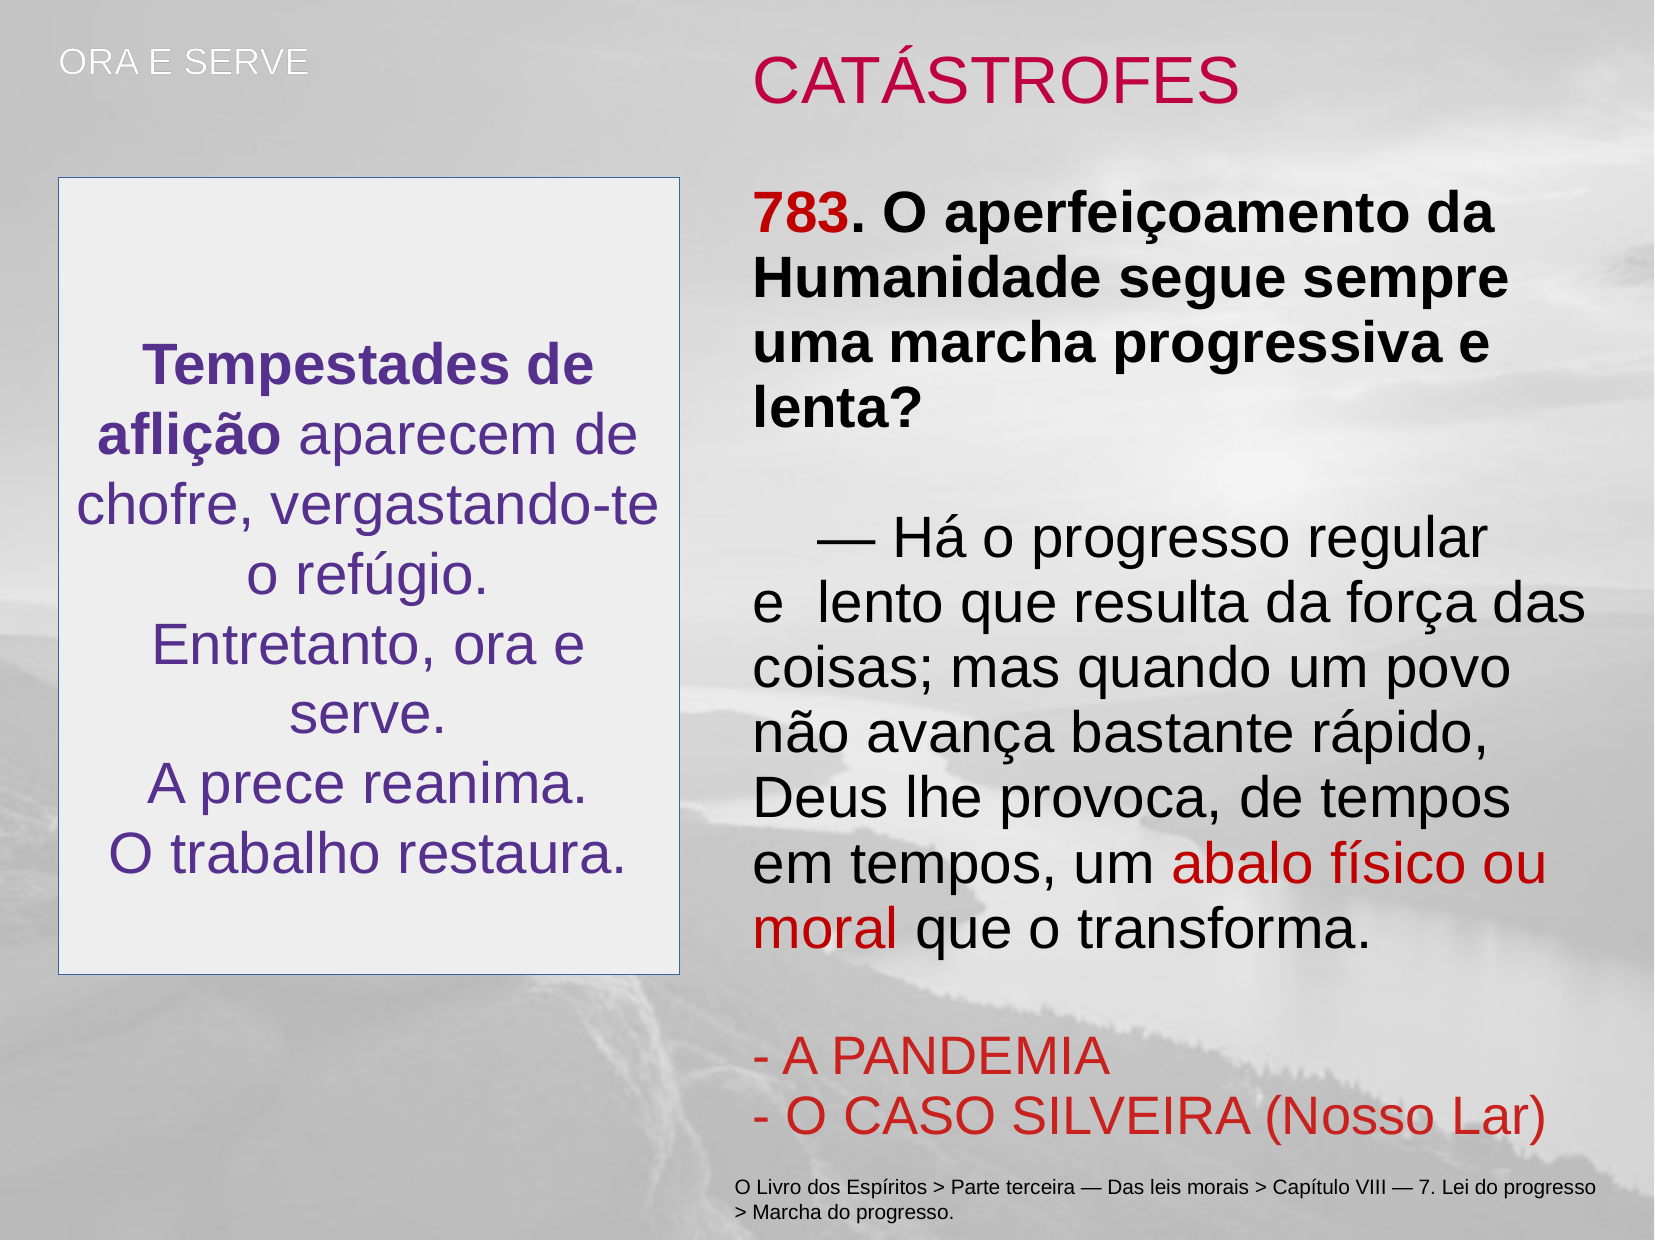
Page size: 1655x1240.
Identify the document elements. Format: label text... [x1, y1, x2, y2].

text_box 783. O aperfeiçoamento da Humanidade segue sempre uma marcha progressiva e lenta? — Há o progresso regular e lento que resulta da força das coisas; mas quando um povo não avança bastante rápido, Deus lhe provoca, de tempos em tempos, um abalo físico ou moral que o transforma. - A PANDEMIA - O CASO SILVEIRA (Nosso Lar) [738, 172, 1624, 1122]
picture [0, 0, 1655, 1240]
text_box O Livro dos Espíritos > Parte terceira — Das leis morais > Capítulo VIII — 7. Lei do progresso > Marcha do progresso. [719, 1166, 1612, 1228]
text_box CATÁSTROFES [738, 29, 1489, 120]
text_box ORA E SERVE [43, 29, 325, 87]
text_box Tempestades de aflição aparecem de chofre, vergastando-te o refúgio. Entretanto, ora e serve. A prece reanima. O trabalho restaura. [58, 177, 680, 975]
